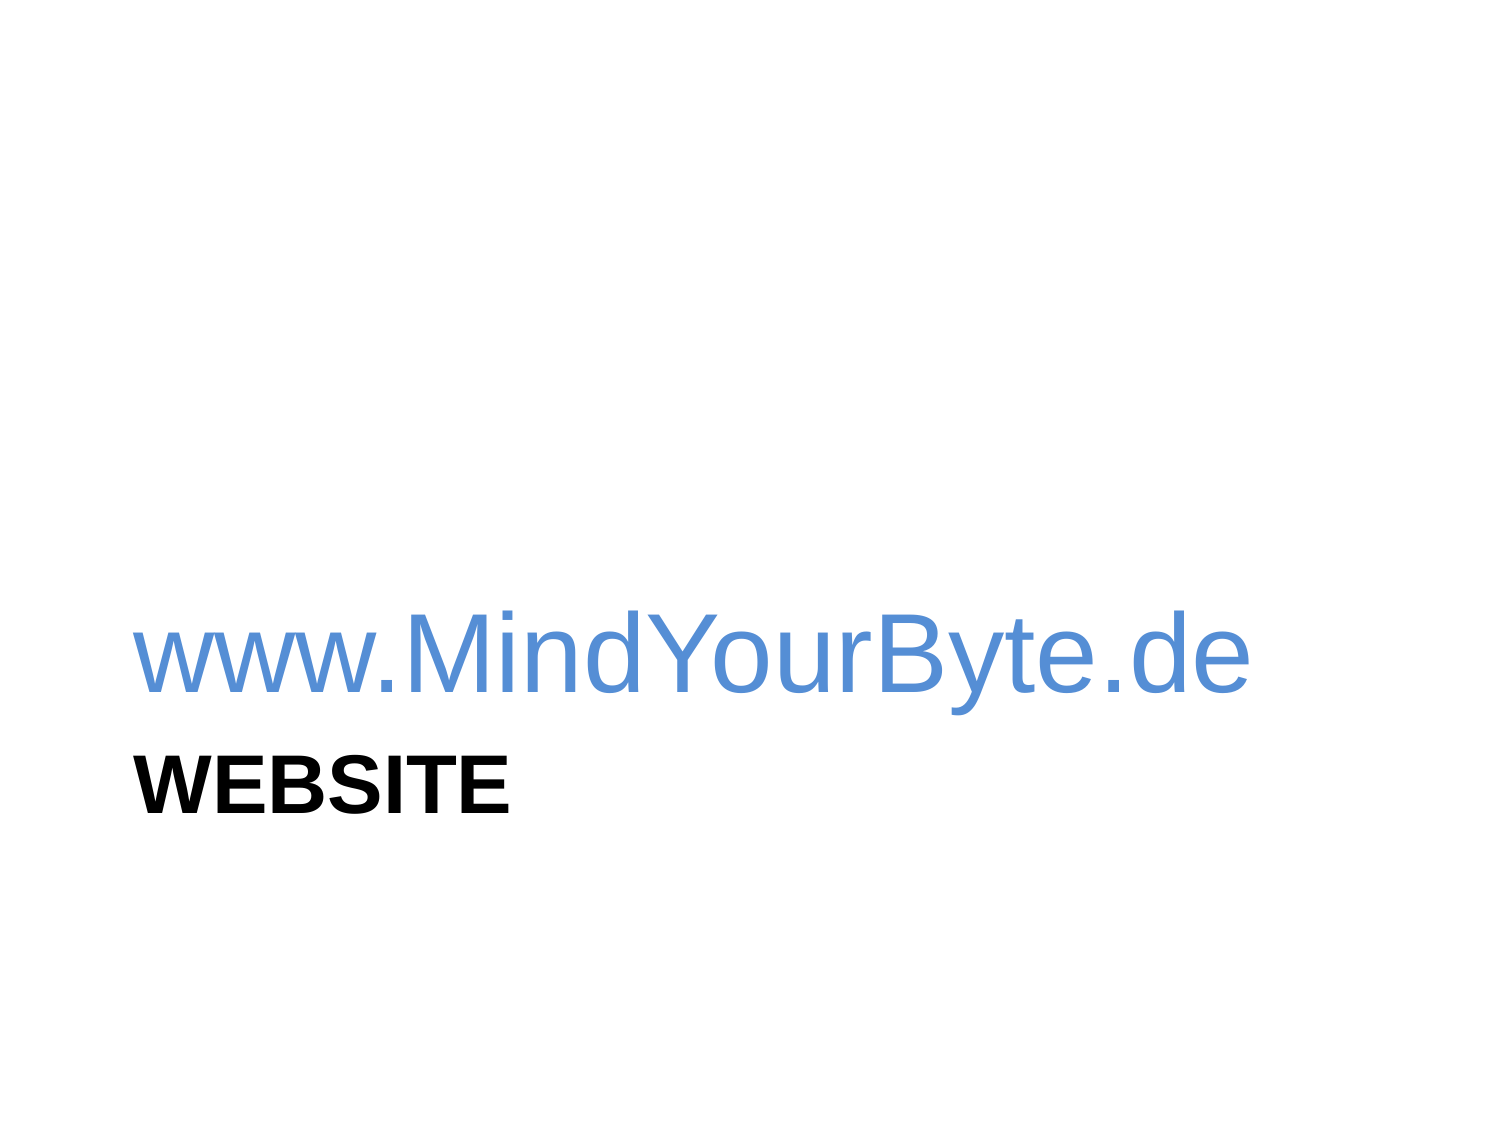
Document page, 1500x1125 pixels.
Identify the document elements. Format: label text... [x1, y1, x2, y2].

list www.MindYourByte.de [118, 476, 1394, 723]
title Website [118, 723, 1394, 947]
